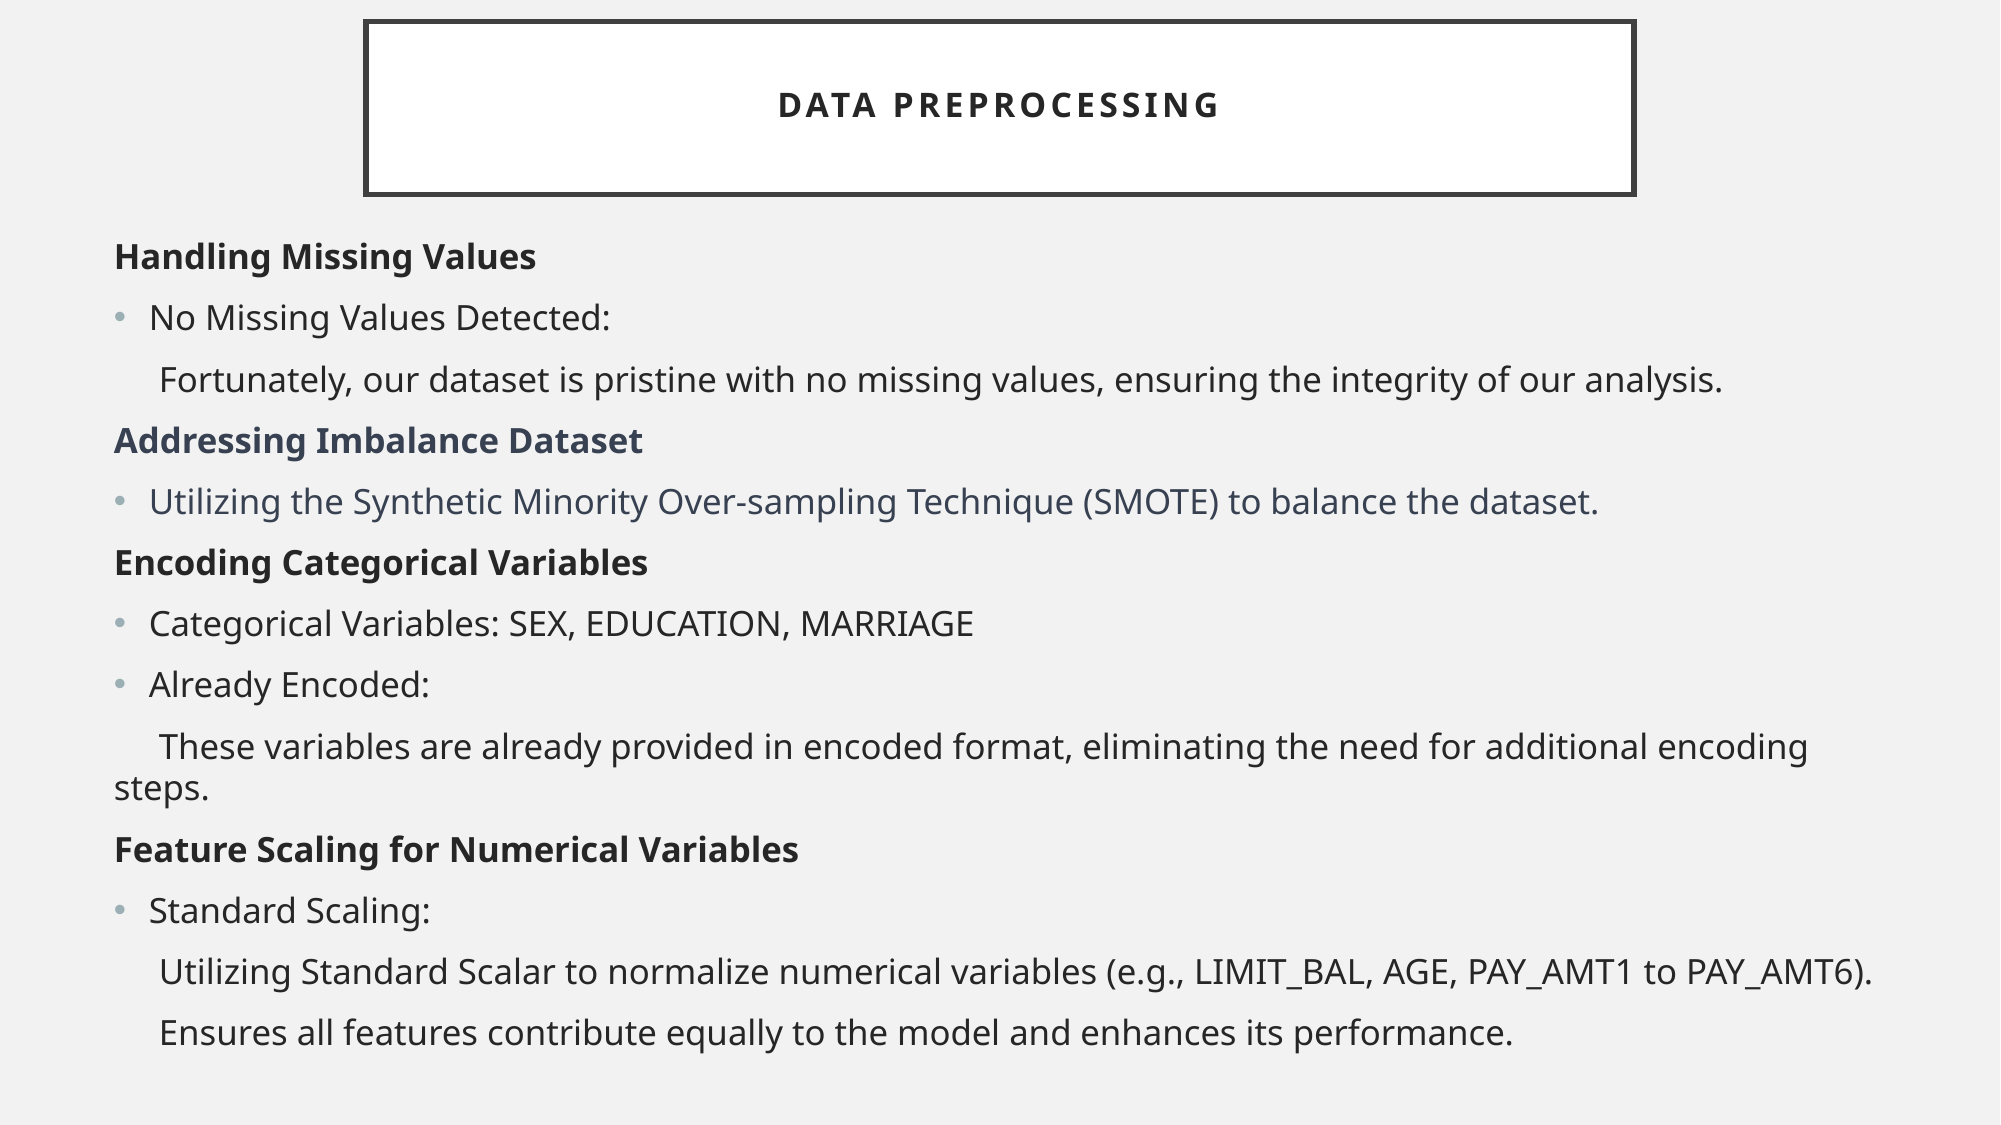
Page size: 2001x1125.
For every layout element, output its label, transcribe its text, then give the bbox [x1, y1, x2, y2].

list Handling Missing Values No Missing Values Detected: Fortunately, our dataset is pristine with no missing values, ensuring the integrity of our analysis. Addressing Imbalance Dataset Utilizing the Synthetic Minority Over-sampling Technique (SMOTE) to balance the dataset. Encoding Categorical Variables Categorical Variables: SEX, EDUCATION, MARRIAGE Already Encoded: These variables are already provided in encoded format, eliminating the need for additional encoding steps. Feature Scaling for Numerical Variables Standard Scaling: Utilizing Standard Scalar to normalize numerical variables (e.g., LIMIT_BAL, AGE, PAY_AMT1 to PAY_AMT6). Ensures all features contribute equally to the model and enhances its performance. [98, 227, 1893, 1089]
title Data Preprocessing [363, 19, 1637, 197]
